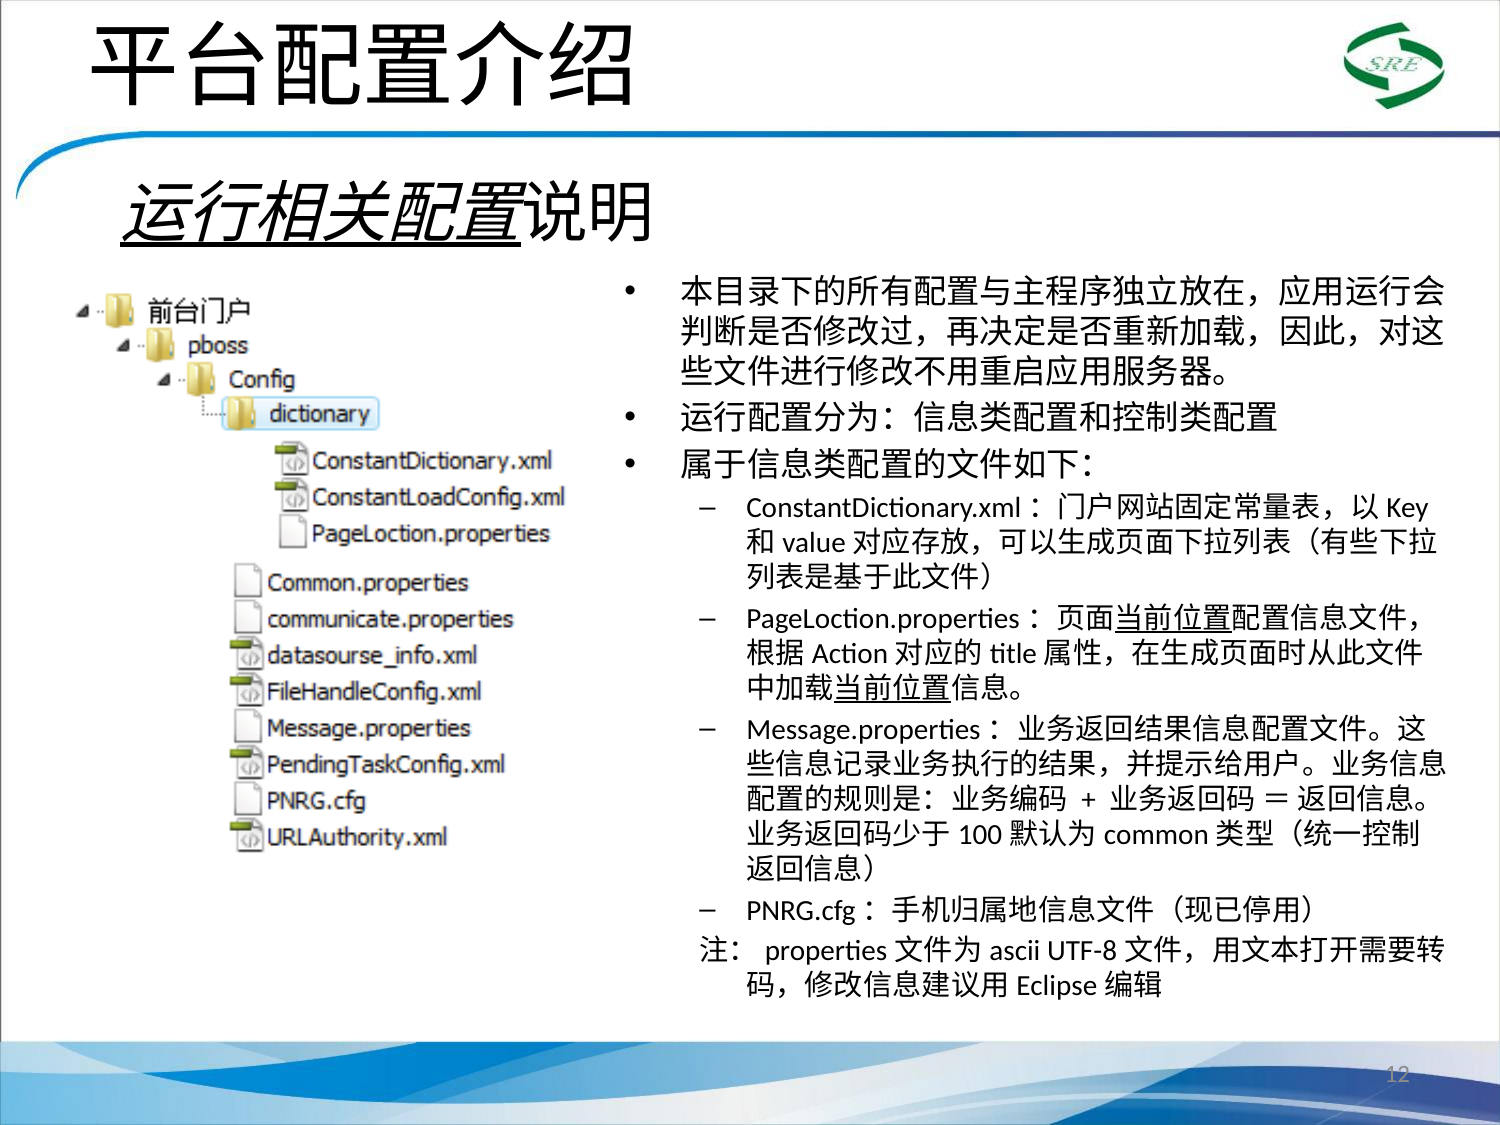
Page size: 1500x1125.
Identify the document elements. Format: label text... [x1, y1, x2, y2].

picture [0, 0, 1500, 1125]
text_box 平台配置介绍 [46, 0, 680, 138]
list 本目录下的所有配置与主程序独立放在，应用运行会判断是否修改过，再决定是否重新加载，因此，对这些文件进行修改不用重启应用服务器。 运行配置分为：信息类配置和控制类配置 属于信息类配置的文件如下： ConstantDictionary.xml：门户网站固定常量表，以Key和value对应存放，可以生成页面下拉列表（有些下拉列表是基于此文件） PageLoction.properties：页面当前位置配置信息文件，根据Action对应的title属性，在生成页面时从此文件中加载当前位置信息。 Message.properties：业务返回结果信息配置文件。这些信息记录业务执行的结果，并提示给用户。业务信息配置的规则是：业务编码 + 业务返回码 ＝ 返回信息。业务返回码少于100默认为common类型（统一控制返回信息） PNRG.cfg：手机归属地信息文件（现已停用） 注：properties文件为ascii UTF-8文件，用文本打开需要转码，修改信息建议用Eclipse编辑 [609, 262, 1465, 1005]
slide_number 12 [1074, 1042, 1425, 1103]
text_box 运行相关配置说明 [105, 152, 910, 268]
